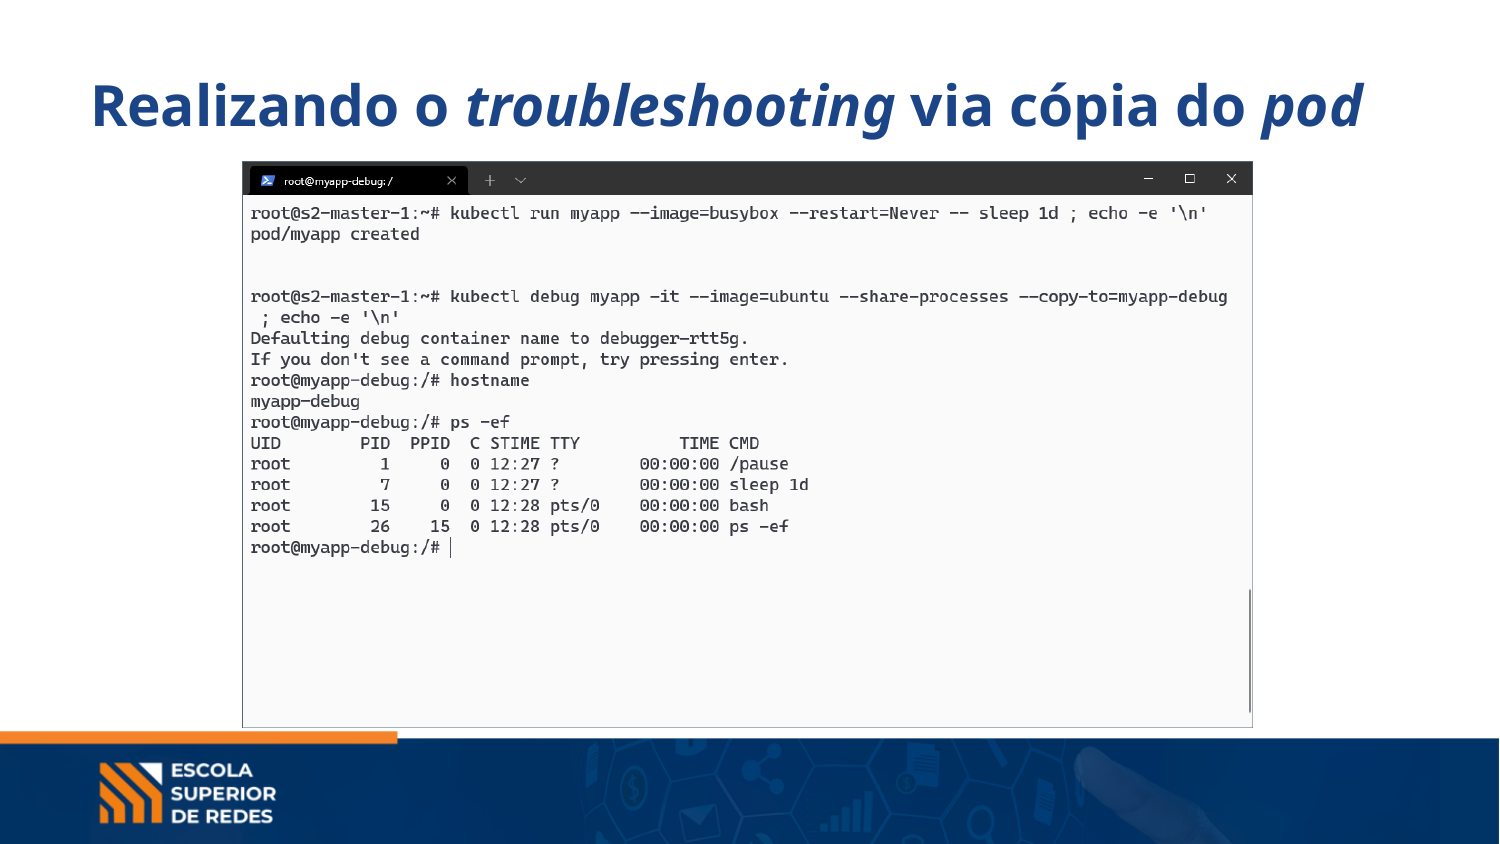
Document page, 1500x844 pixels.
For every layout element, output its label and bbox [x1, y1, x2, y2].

picture [241, 161, 1253, 728]
list [0, 0, 1499, 844]
